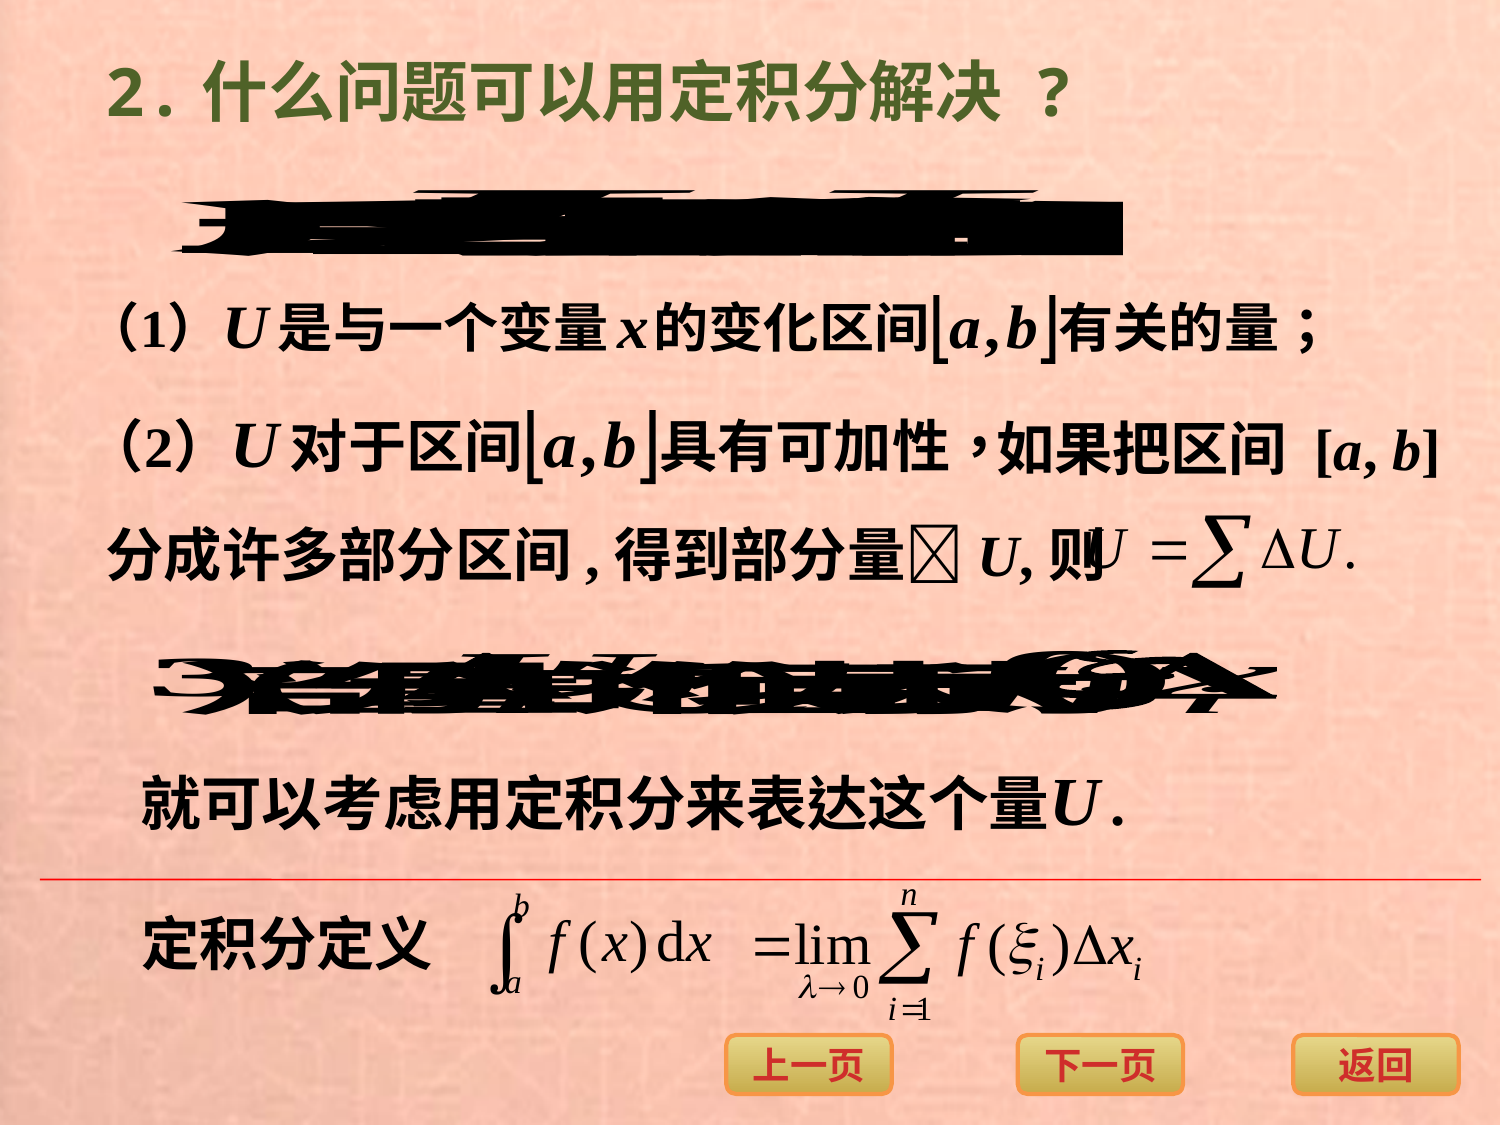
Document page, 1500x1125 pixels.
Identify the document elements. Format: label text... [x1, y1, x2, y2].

text_box 如果把区间 [a, b] [981, 404, 1456, 490]
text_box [140, 765, 1145, 843]
picture [0, 1, 1500, 1125]
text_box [97, 175, 1123, 257]
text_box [477, 886, 719, 1008]
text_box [1085, 511, 1358, 597]
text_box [87, 640, 1278, 728]
text_box 2.什么问题可以用定积分解决 ? [90, 42, 1204, 181]
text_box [84, 294, 1346, 365]
text_box 定积分定义 [127, 899, 449, 985]
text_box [85, 409, 1365, 486]
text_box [746, 874, 1153, 1026]
text_box 分成许多部分区间,得到部分量U,则 [90, 511, 1084, 596]
